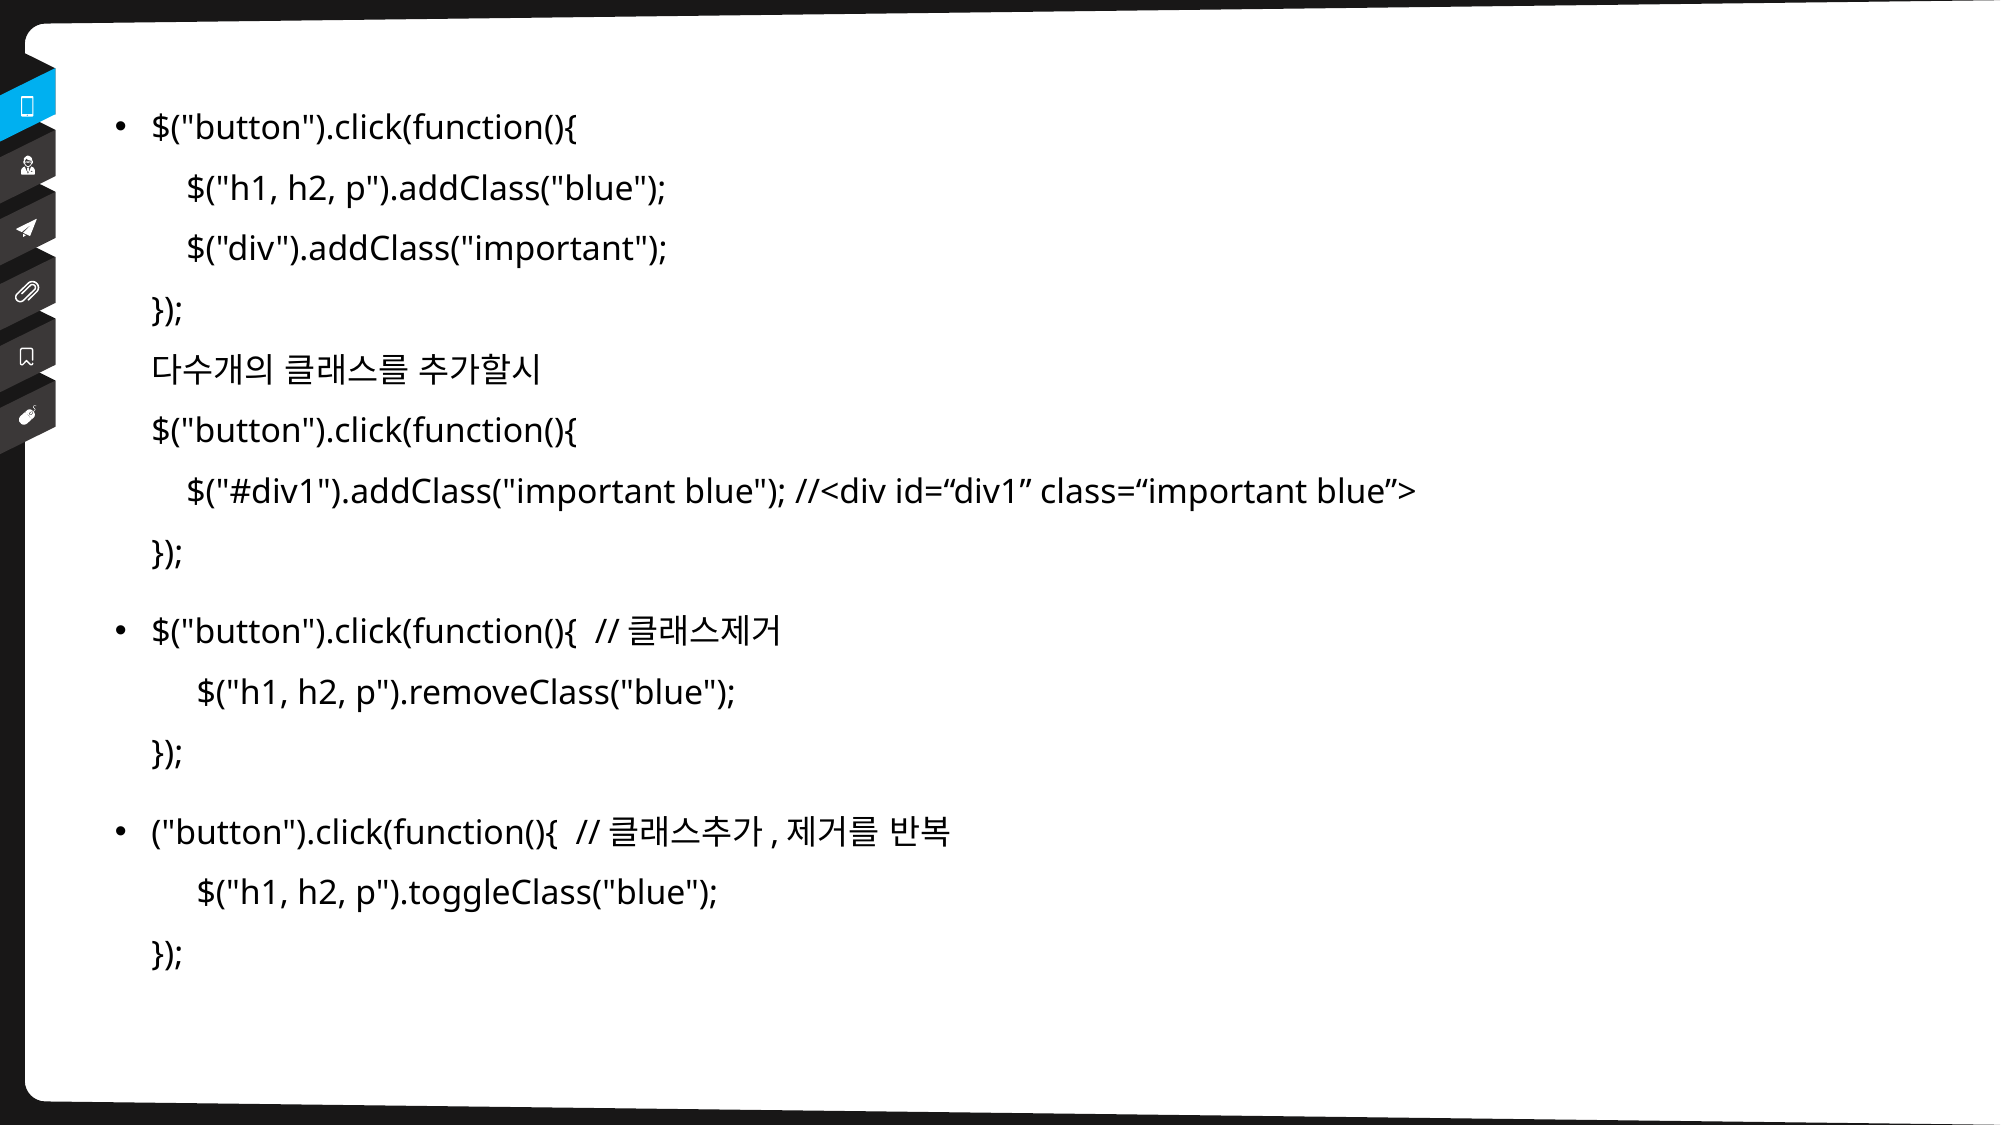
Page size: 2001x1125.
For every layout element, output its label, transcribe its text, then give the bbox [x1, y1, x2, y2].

list $("button").click(function(){ $("h1, h2, p").addClass("blue"); $("div").addClass("important"); }); 다수개의 클래스를 추가할시 $("button").click(function(){ $("#div1").addClass("important blue"); //<div id=“div1” class=“important blue”> }); $("button").click(function(){ //클래스제거 $("h1, h2, p").removeClass("blue"); }); ("button").click(function(){ //클래스추가,제거를 반복 $("h1, h2, p").toggleClass("blue"); }); [99, 78, 1900, 986]
